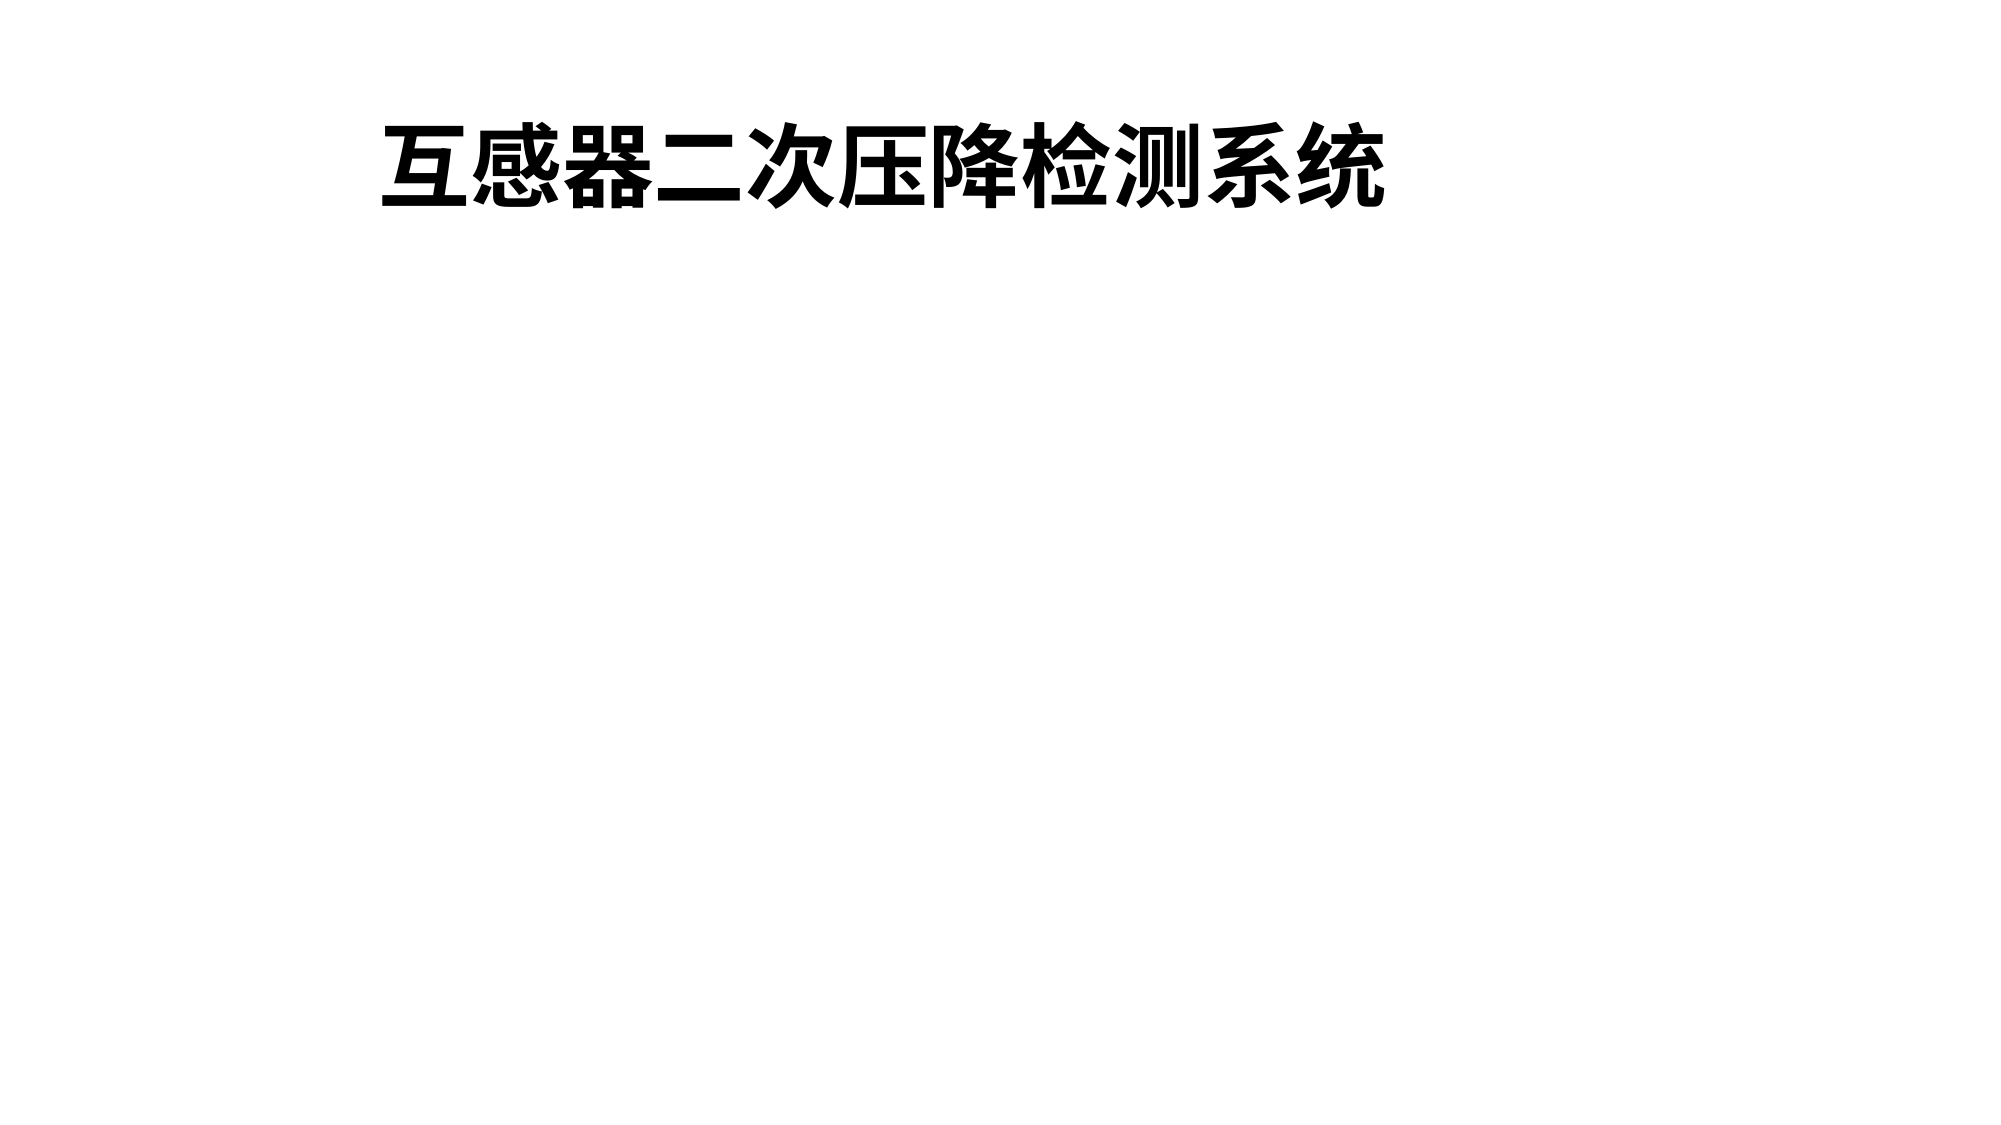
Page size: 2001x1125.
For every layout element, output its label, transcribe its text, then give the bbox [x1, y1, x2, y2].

title 互感器二次压降检测系统 [363, 62, 2000, 280]
